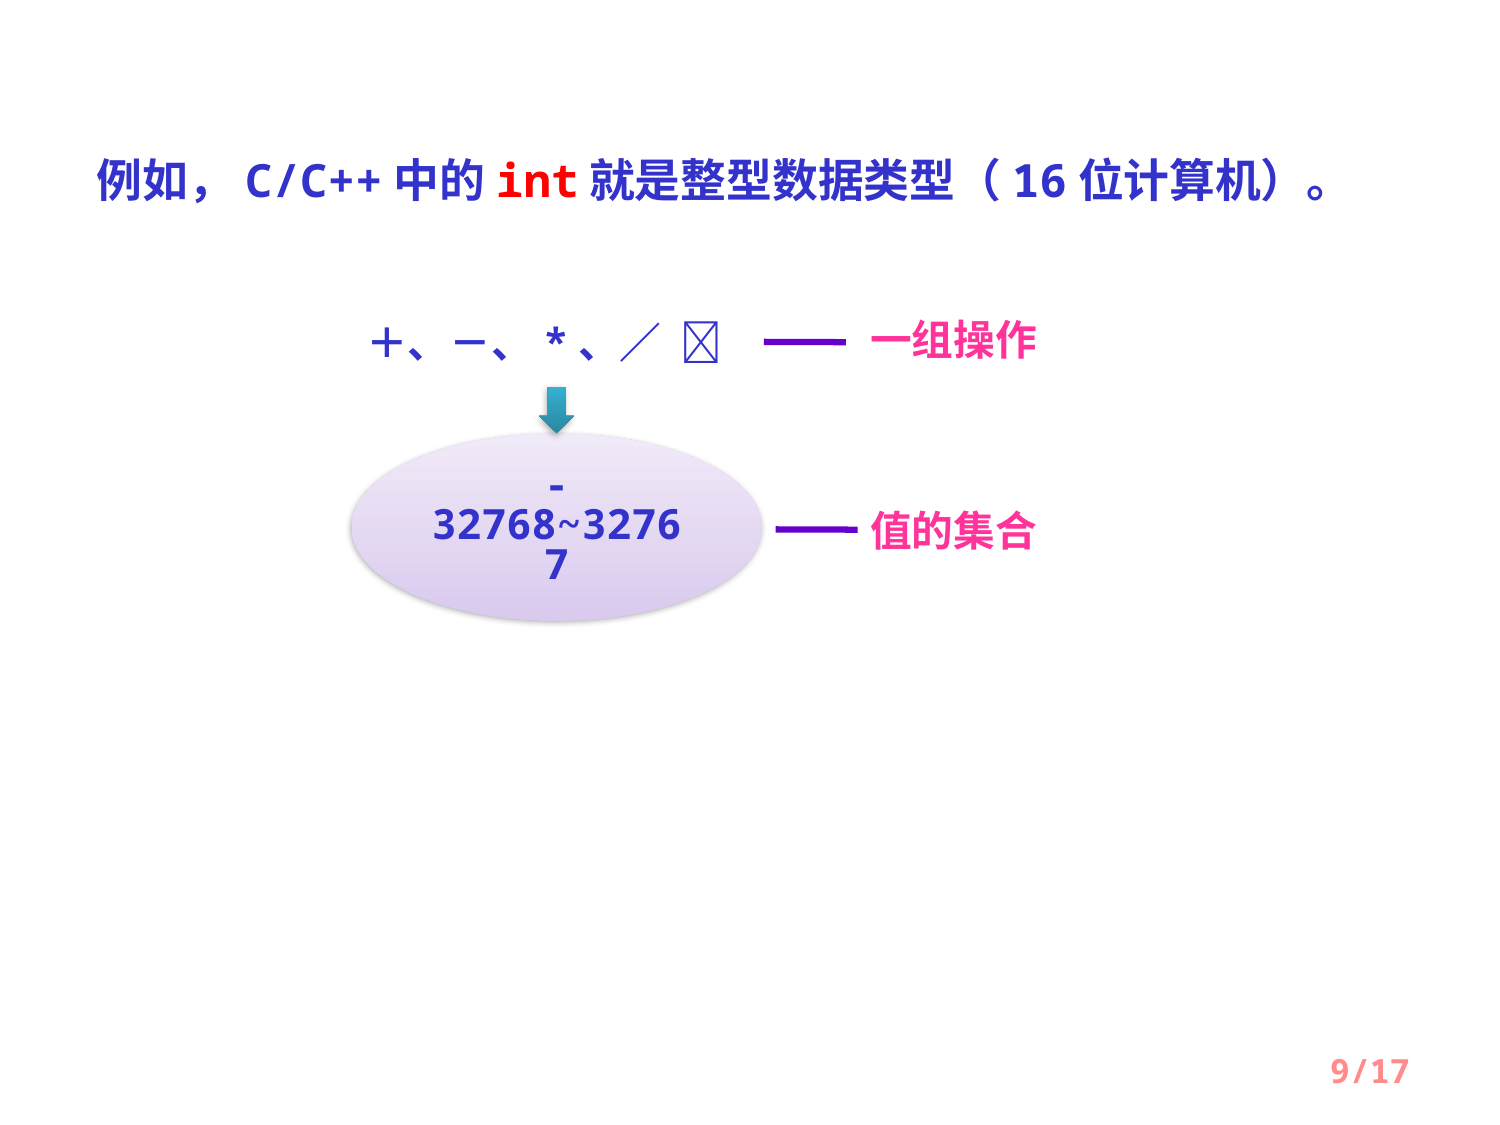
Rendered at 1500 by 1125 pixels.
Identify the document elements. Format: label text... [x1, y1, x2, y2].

text_box [539, 386, 575, 434]
text_box 例如，C/C++中的int就是整型数据类型（16位计算机）。 [82, 117, 1442, 215]
slide_number 9/17 [1074, 1042, 1425, 1103]
text_box -32768~32767 [350, 432, 758, 622]
text_box ＋、－、*、／  [351, 319, 759, 375]
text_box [763, 316, 1091, 563]
